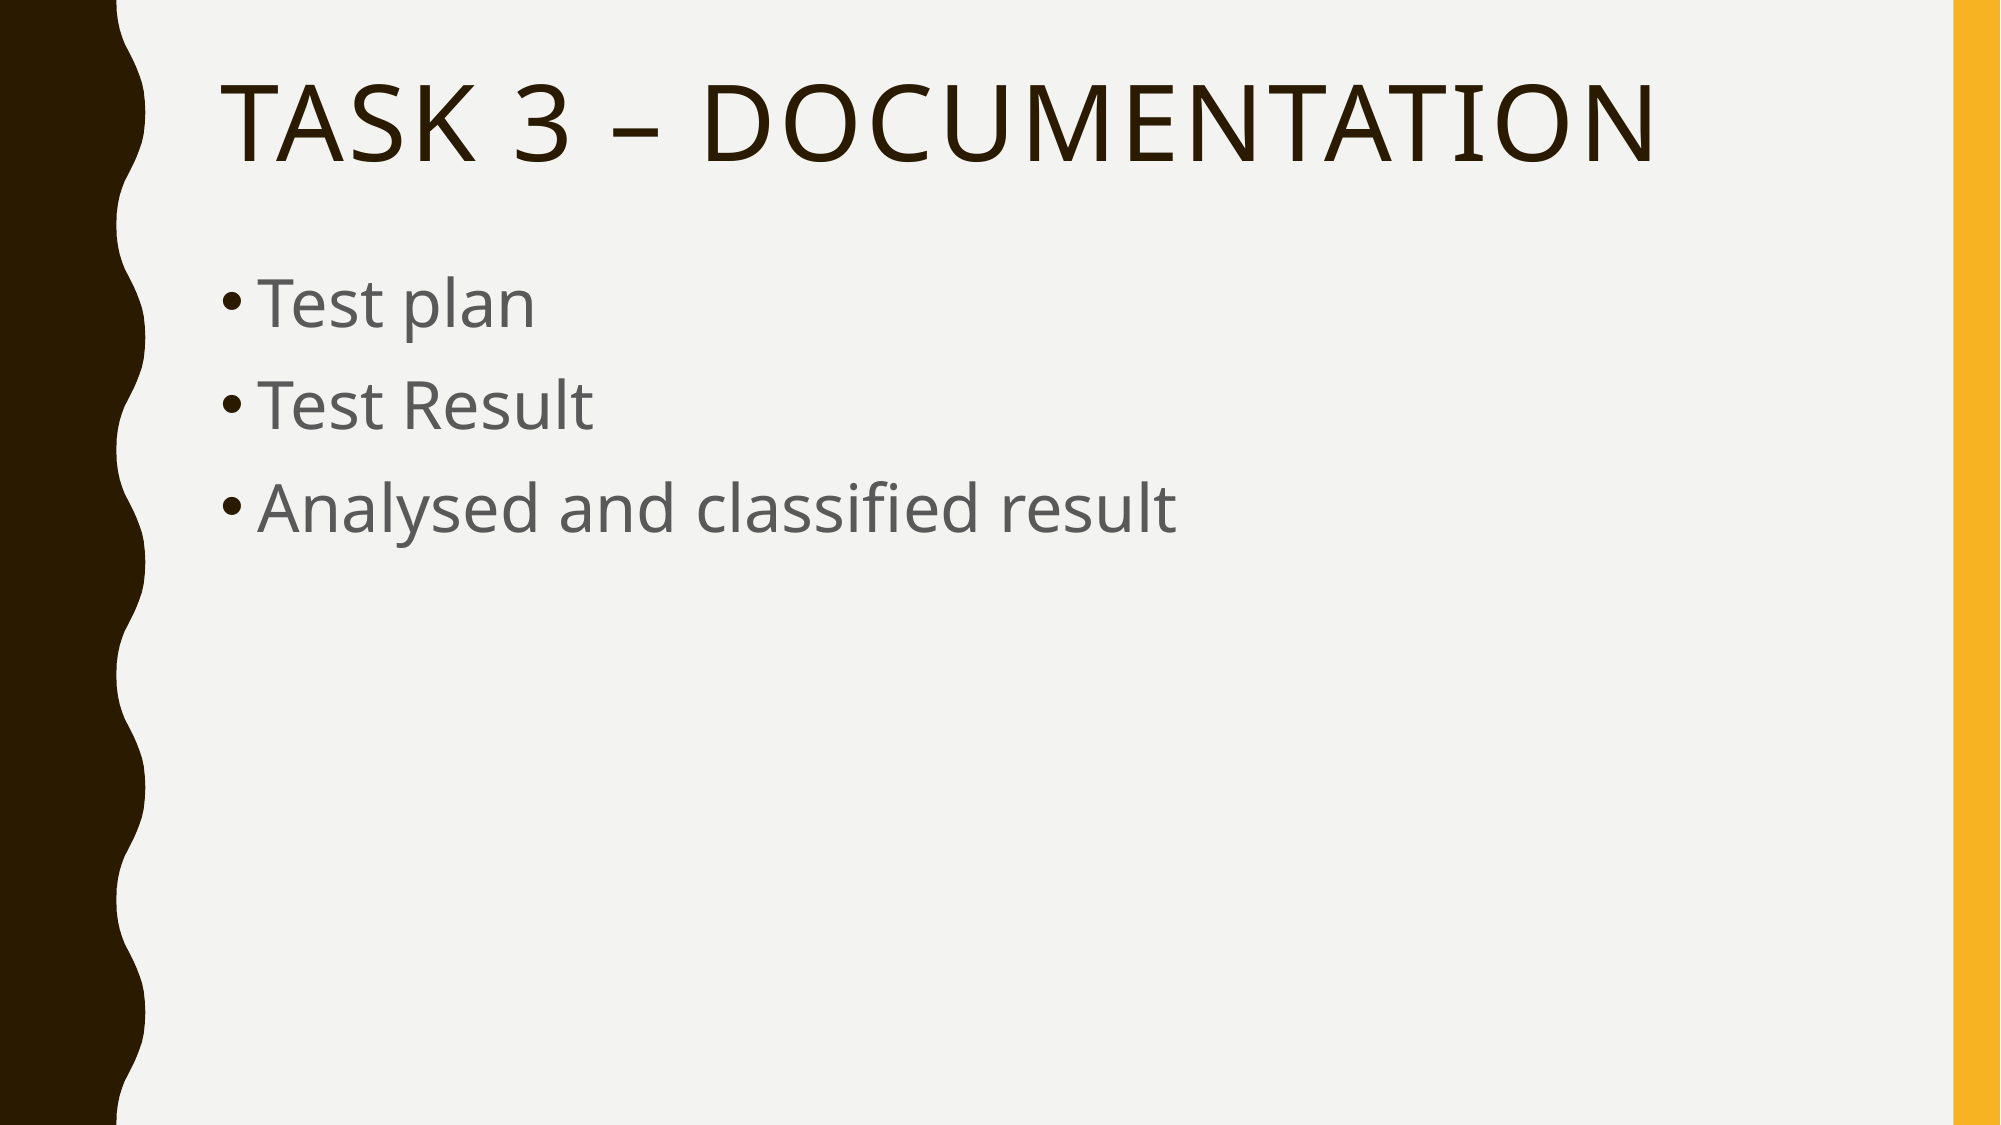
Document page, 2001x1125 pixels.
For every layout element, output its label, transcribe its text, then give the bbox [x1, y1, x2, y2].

list Test plan Test Result Analysed and classified result [205, 245, 1875, 1125]
title Task 3 – DOCUMENTATION [205, 62, 1875, 245]
